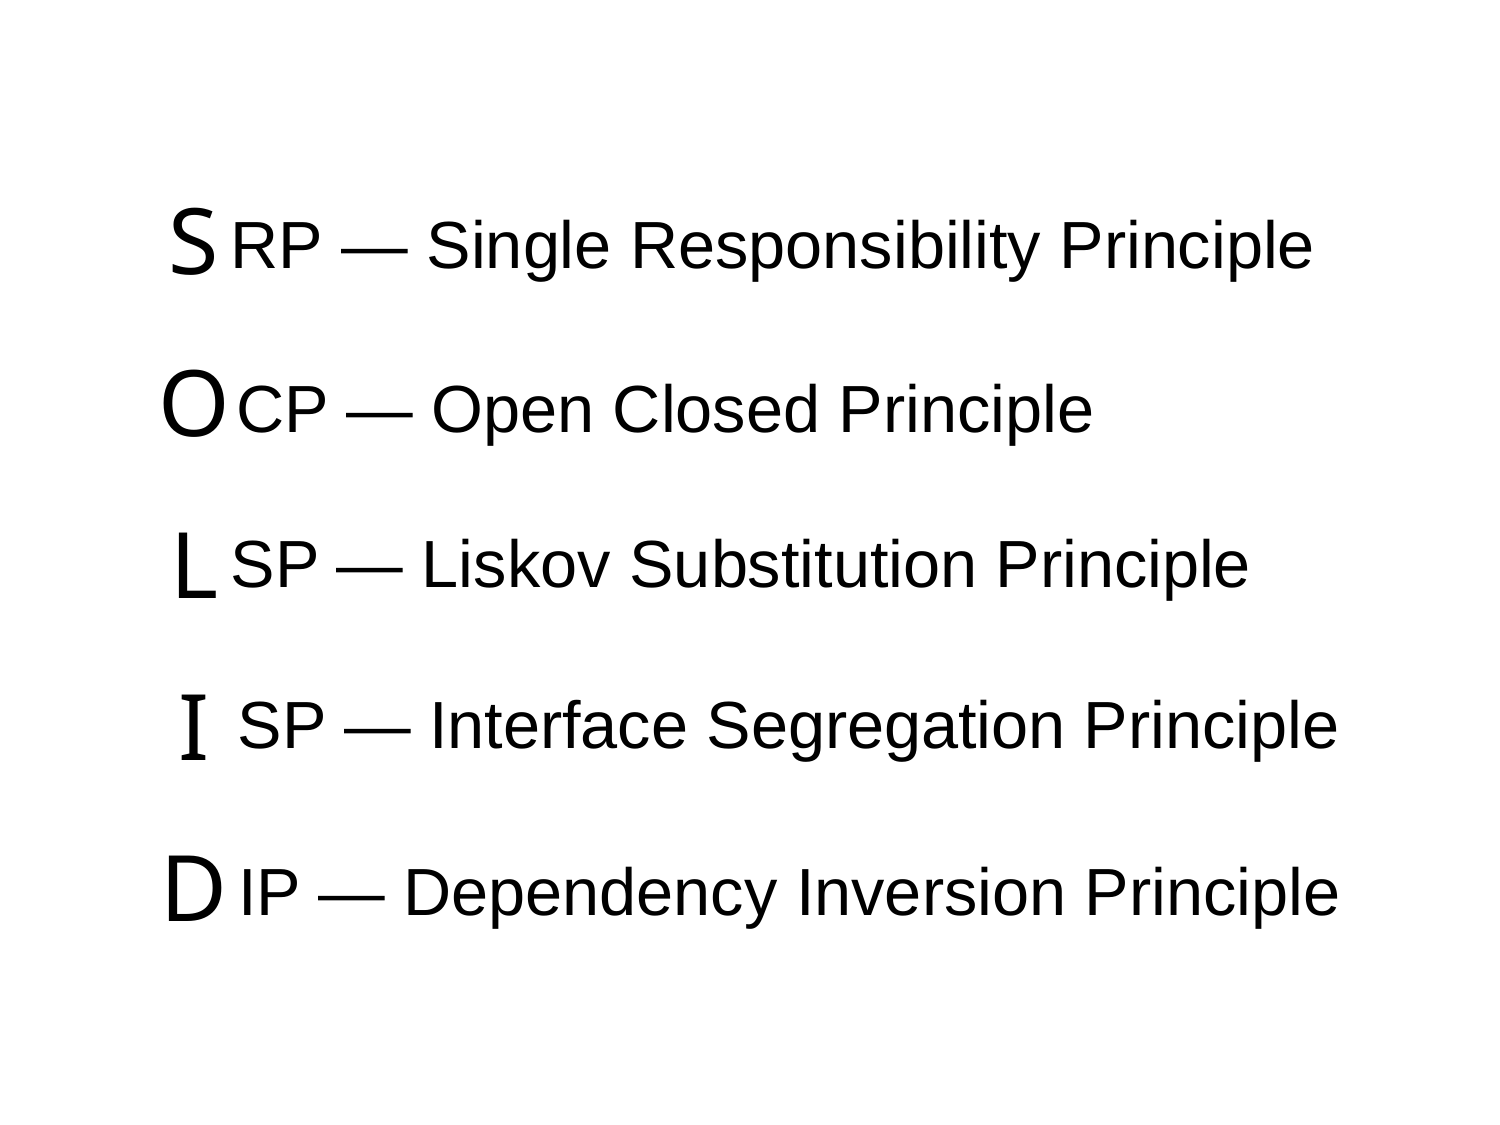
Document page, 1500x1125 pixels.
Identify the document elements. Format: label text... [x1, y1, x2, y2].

text_box L [155, 499, 234, 624]
text_box RP — Single Responsibility Principle [215, 194, 1331, 289]
text_box S [154, 175, 235, 301]
text_box O [143, 337, 245, 463]
text_box SP — Interface Segregation Principle [223, 674, 1356, 770]
text_box I [163, 661, 225, 786]
text_box D [145, 822, 243, 948]
text_box IP — Dependency Inversion Principle [223, 841, 1356, 937]
text_box SP — Liskov Substitution Principle [215, 513, 1267, 609]
text_box CP — Open Closed Principle [221, 358, 1110, 454]
